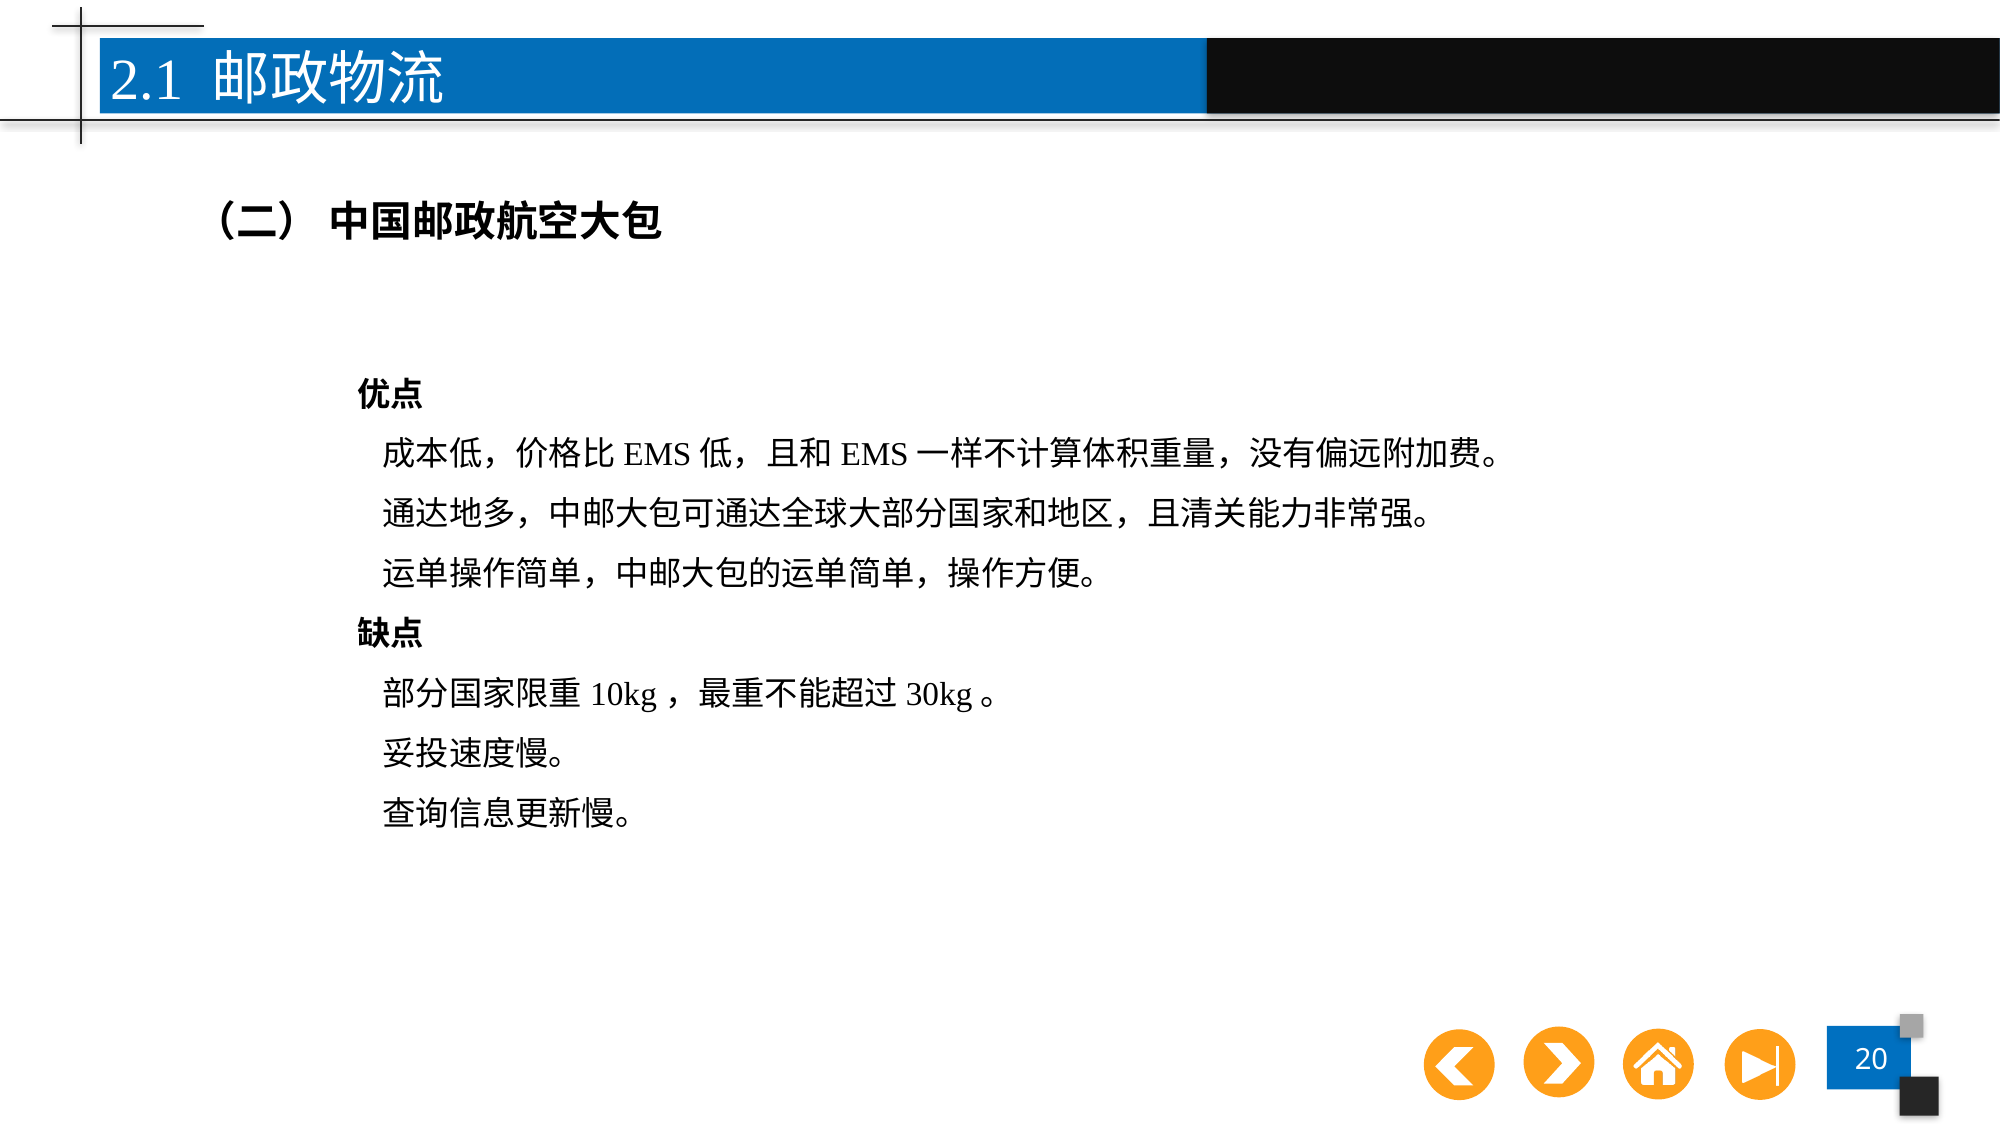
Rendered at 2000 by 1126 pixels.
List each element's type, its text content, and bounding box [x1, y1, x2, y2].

picture [1742, 1046, 1779, 1086]
text_box 优点  成本低，价格比EMS低，且和EMS一样不计算体积重量，没有偏远附加费。  通达地多，中邮大包可通达全球大部分国家和地区，且清关能力非常强。  运单操作简单，中邮大包的运单简单，操作方便。 缺点  部分国家限重10kg，最重不能超过30kg。  妥投速度慢。  查询信息更新慢。 [342, 345, 1658, 840]
text_box （二） 中国邮政航空大包 [179, 187, 679, 252]
picture [1633, 1042, 1682, 1085]
text_box 2.1 邮政物流 [95, 33, 460, 119]
